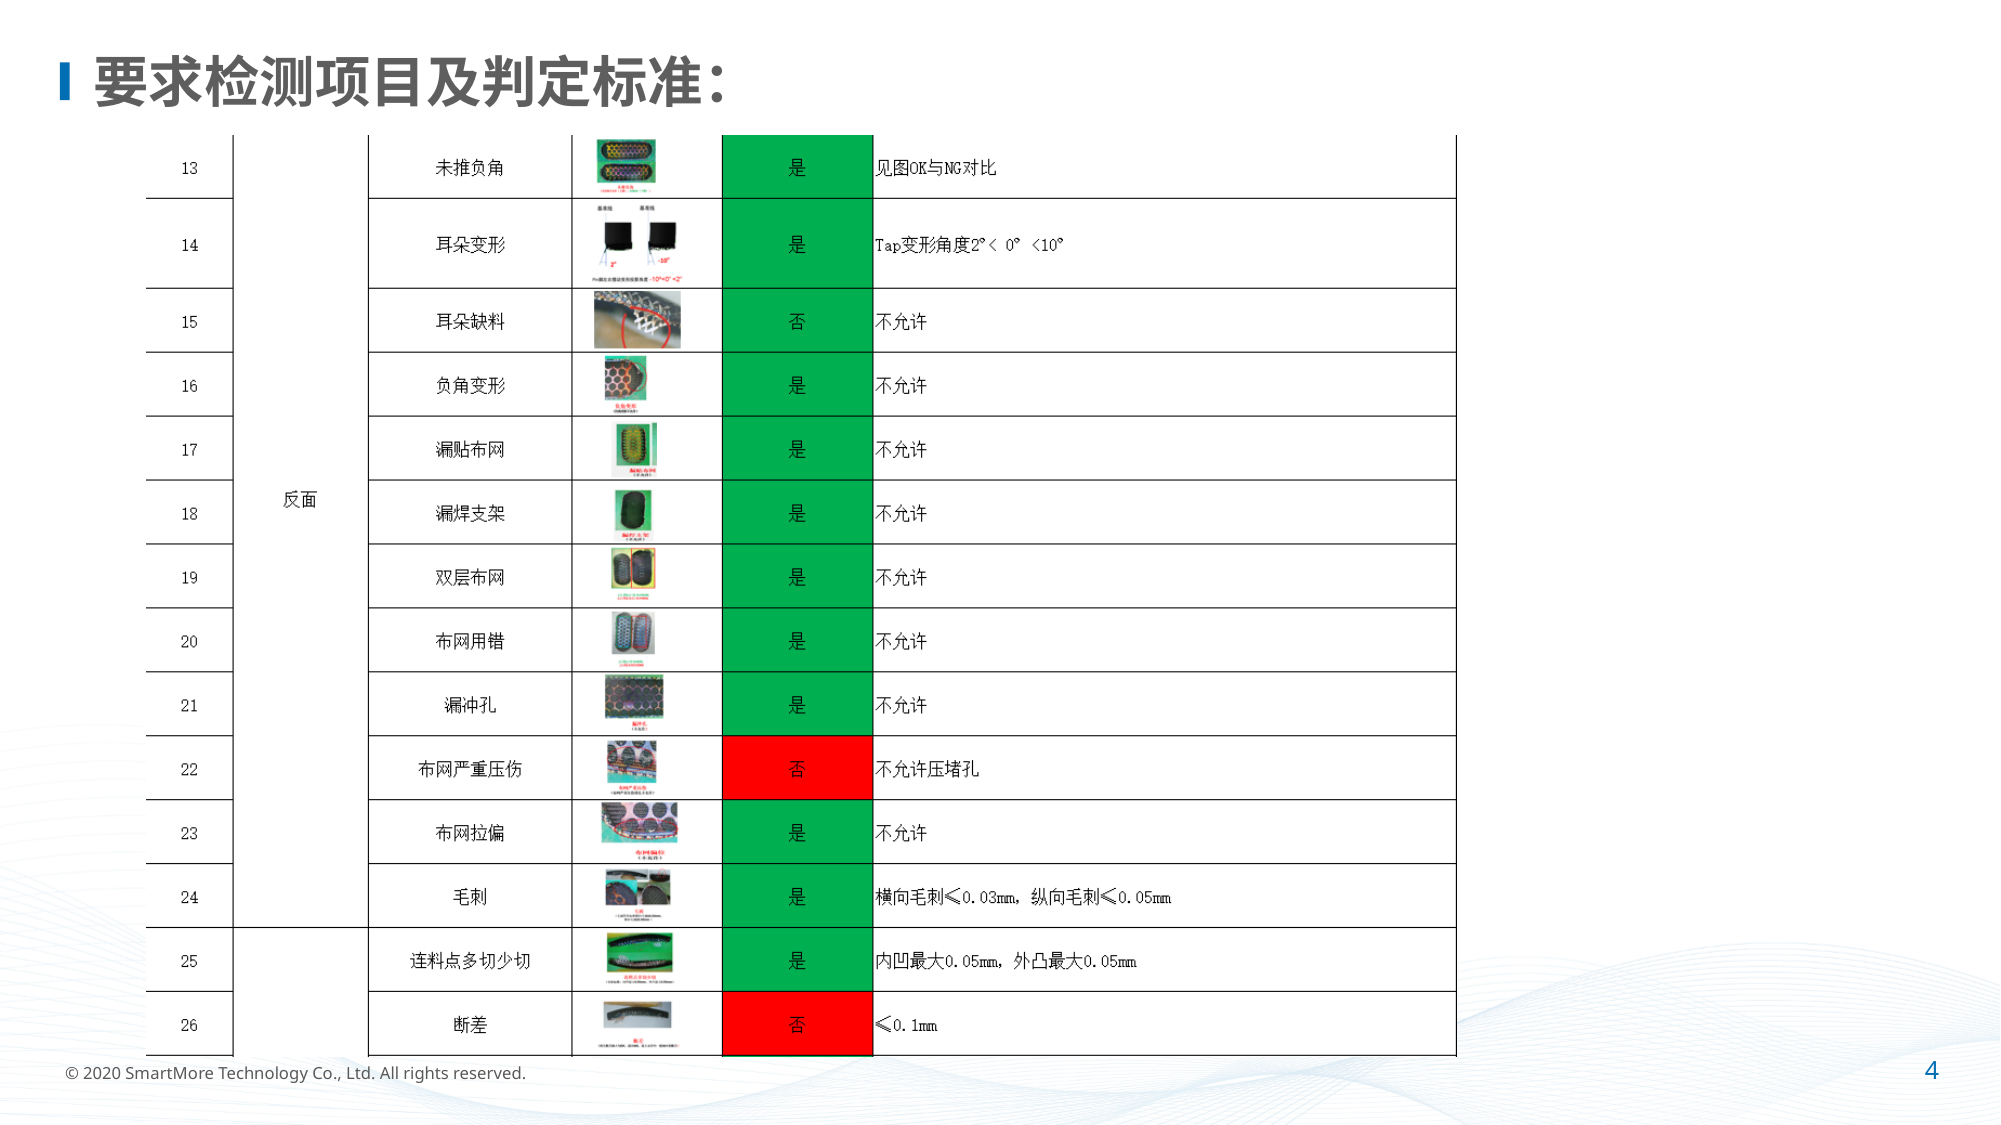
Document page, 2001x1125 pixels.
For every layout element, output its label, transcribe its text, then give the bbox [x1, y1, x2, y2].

picture [0, 0, 2001, 1125]
title 要求检测项目及判定标准： [78, 47, 1565, 115]
